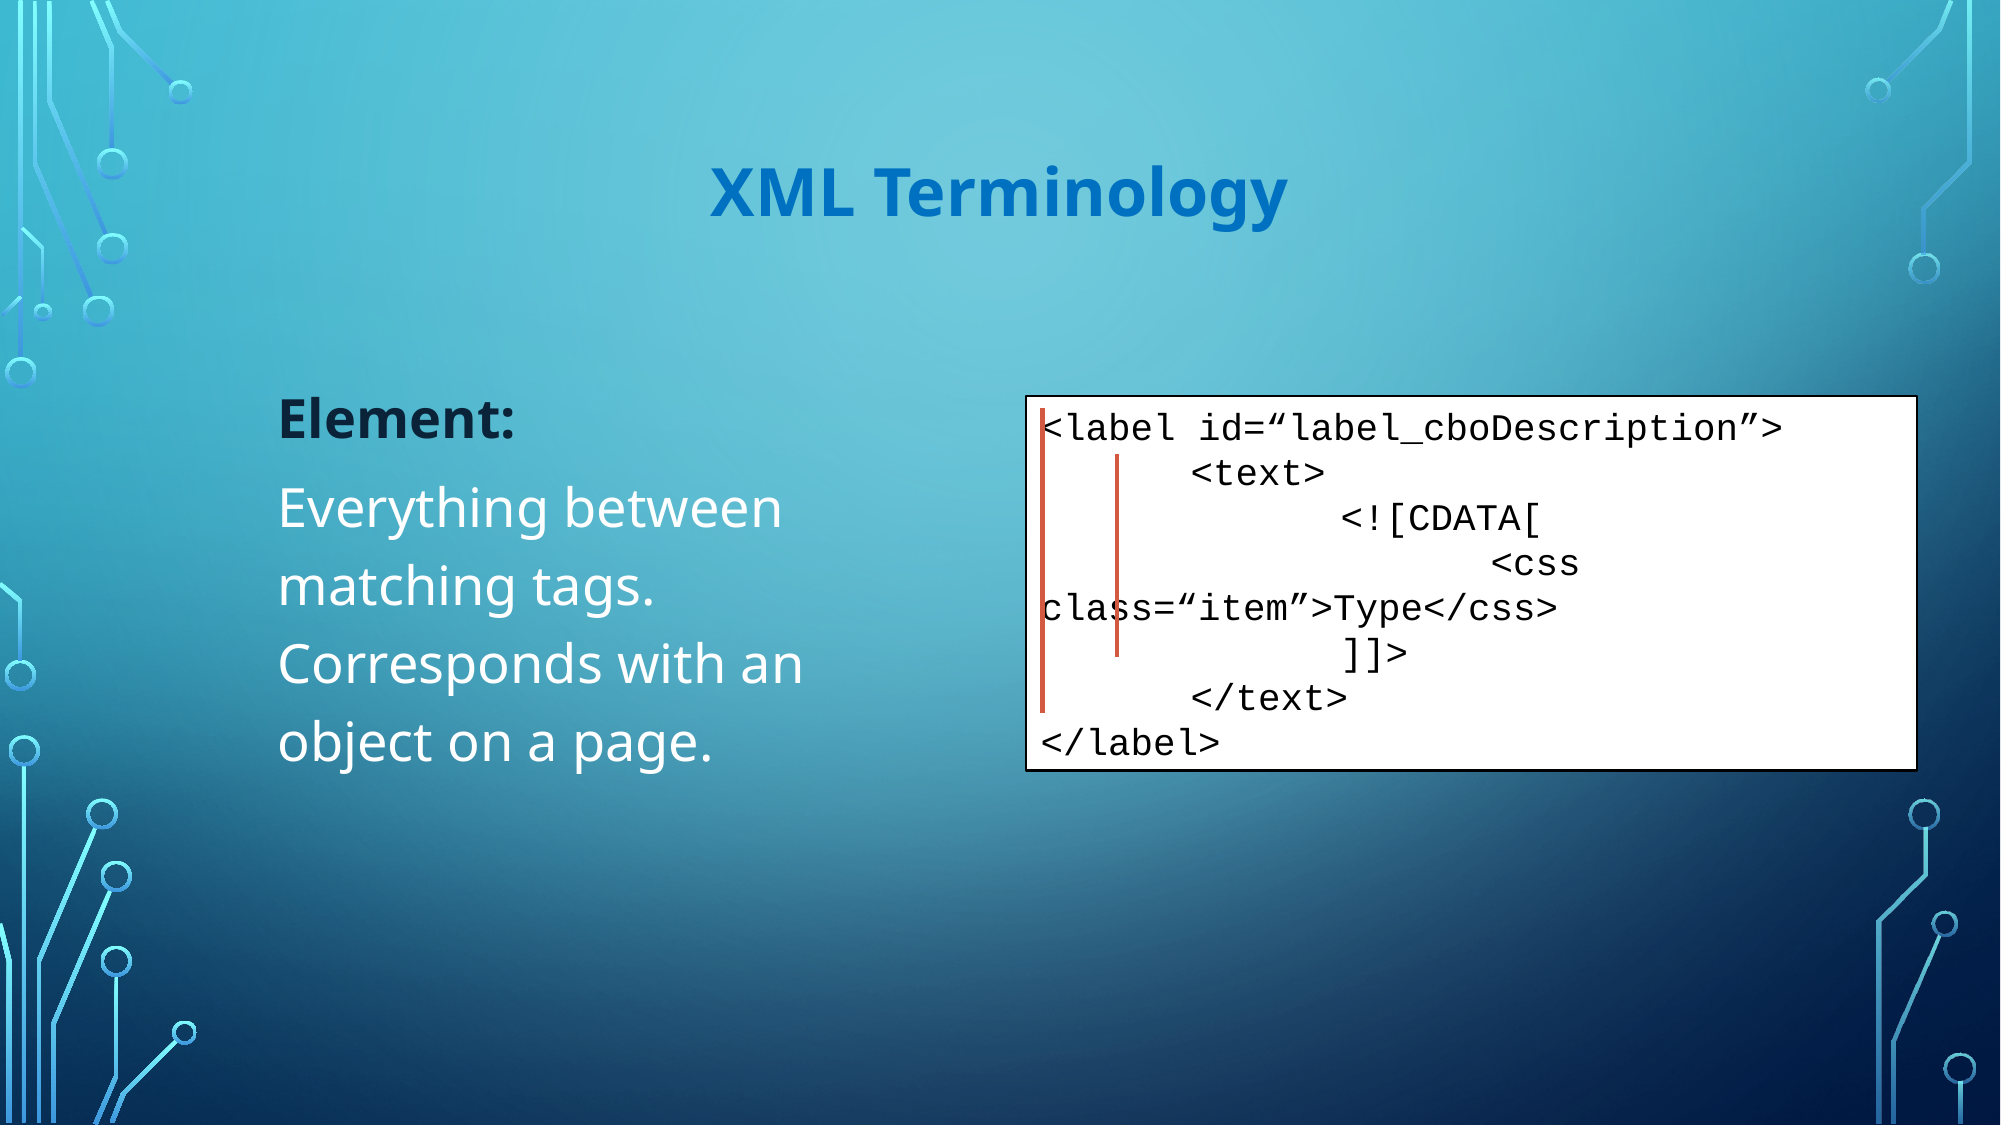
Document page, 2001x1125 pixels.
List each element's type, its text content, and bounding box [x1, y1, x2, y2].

text_box <label id=“label_cboDescription”> <text> <![CDATA[ <css class=“item”>Type</css> ]]> </text> </label> [1025, 395, 1918, 772]
list Element: Everything between matching tags. Corresponds with an object on a page. [187, 281, 974, 863]
title XML Terminology [0, 144, 2000, 246]
